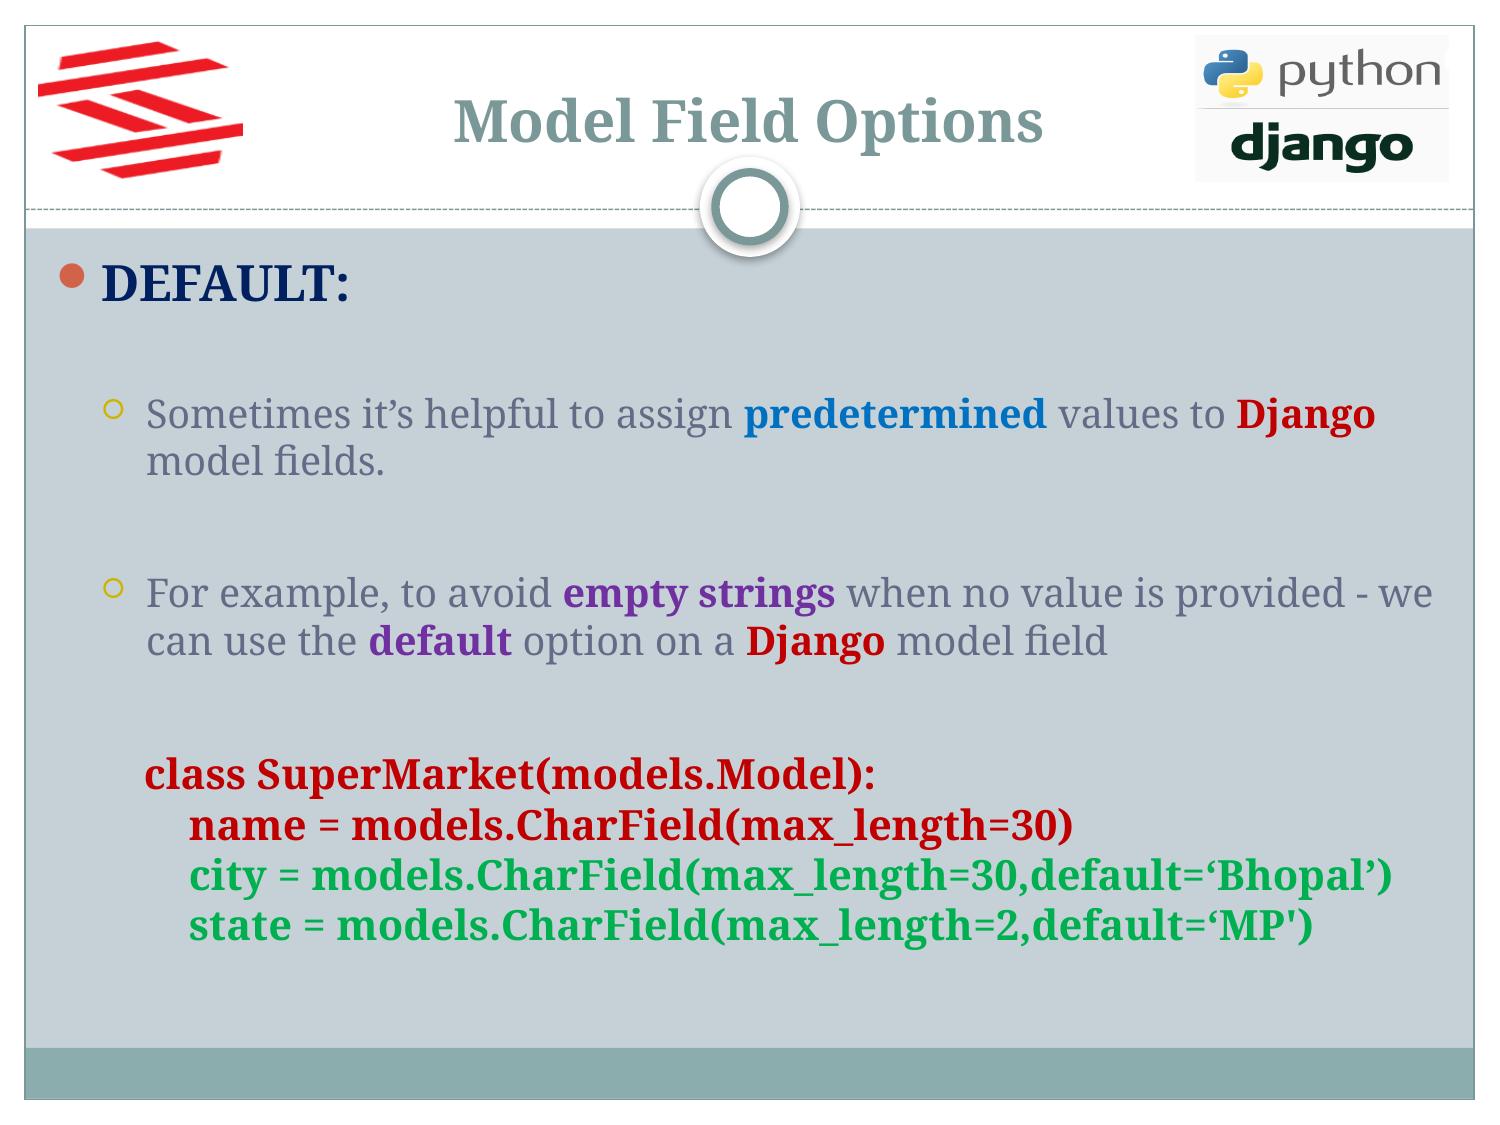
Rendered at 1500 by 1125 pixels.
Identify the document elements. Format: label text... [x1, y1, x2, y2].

list DEFAULT: Sometimes it’s helpful to assign predetermined values to Django model fields. For example, to avoid empty strings when no value is provided - we can use the default option on a Django model field class SuperMarket(models.Model): name = models.CharField(max_length=30) city = models.CharField(max_length=30,default=‘Bhopal’) state = models.CharField(max_length=2,default=‘MP') [41, 243, 1471, 1125]
title Model Field Options [237, 37, 1190, 162]
picture [1195, 34, 1449, 183]
picture [37, 40, 243, 185]
